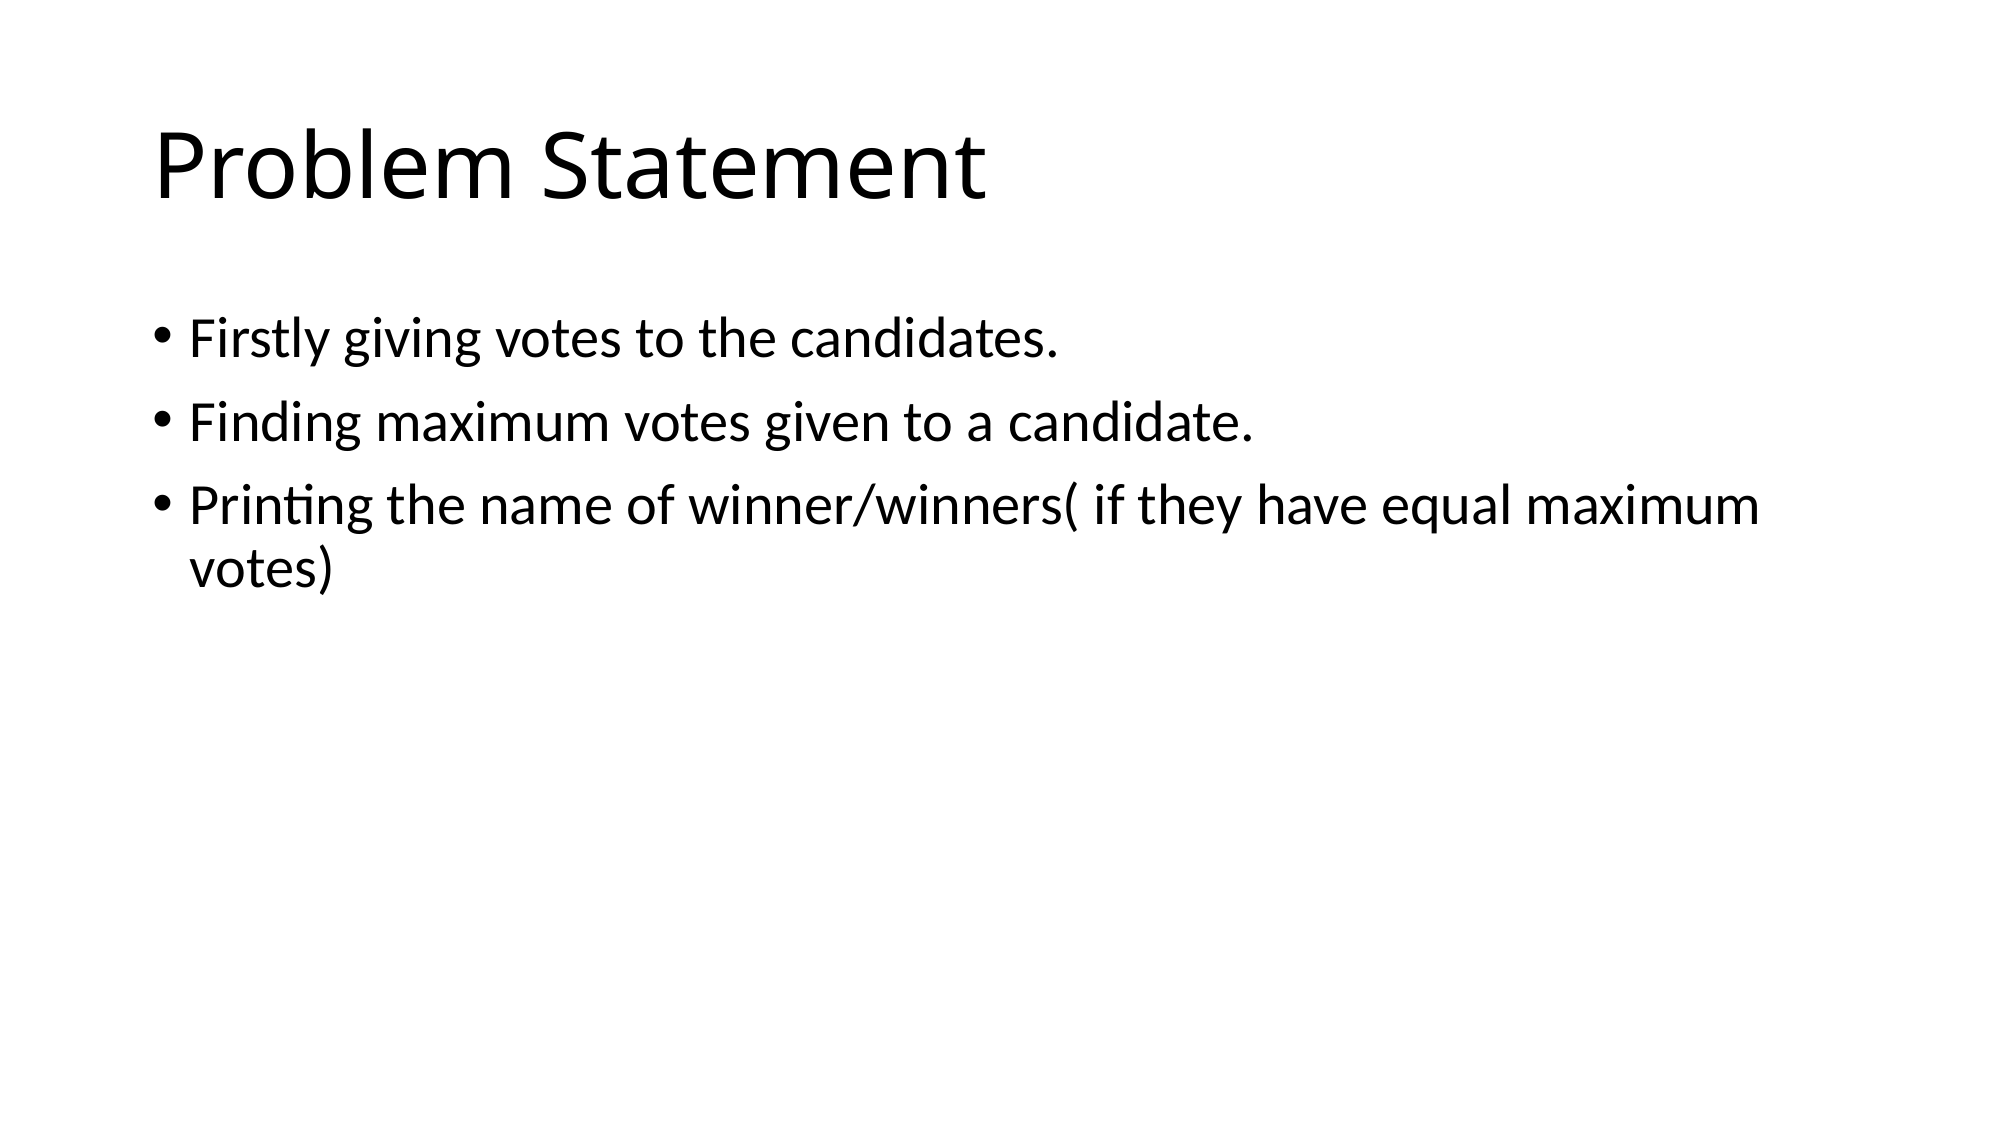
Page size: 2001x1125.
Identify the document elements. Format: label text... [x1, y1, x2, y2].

title Problem Statement [137, 59, 1863, 278]
list Firstly giving votes to the candidates. Finding maximum votes given to a candidate. Printing the name of winner/winners( if they have equal maximum votes) [137, 299, 1863, 1014]
